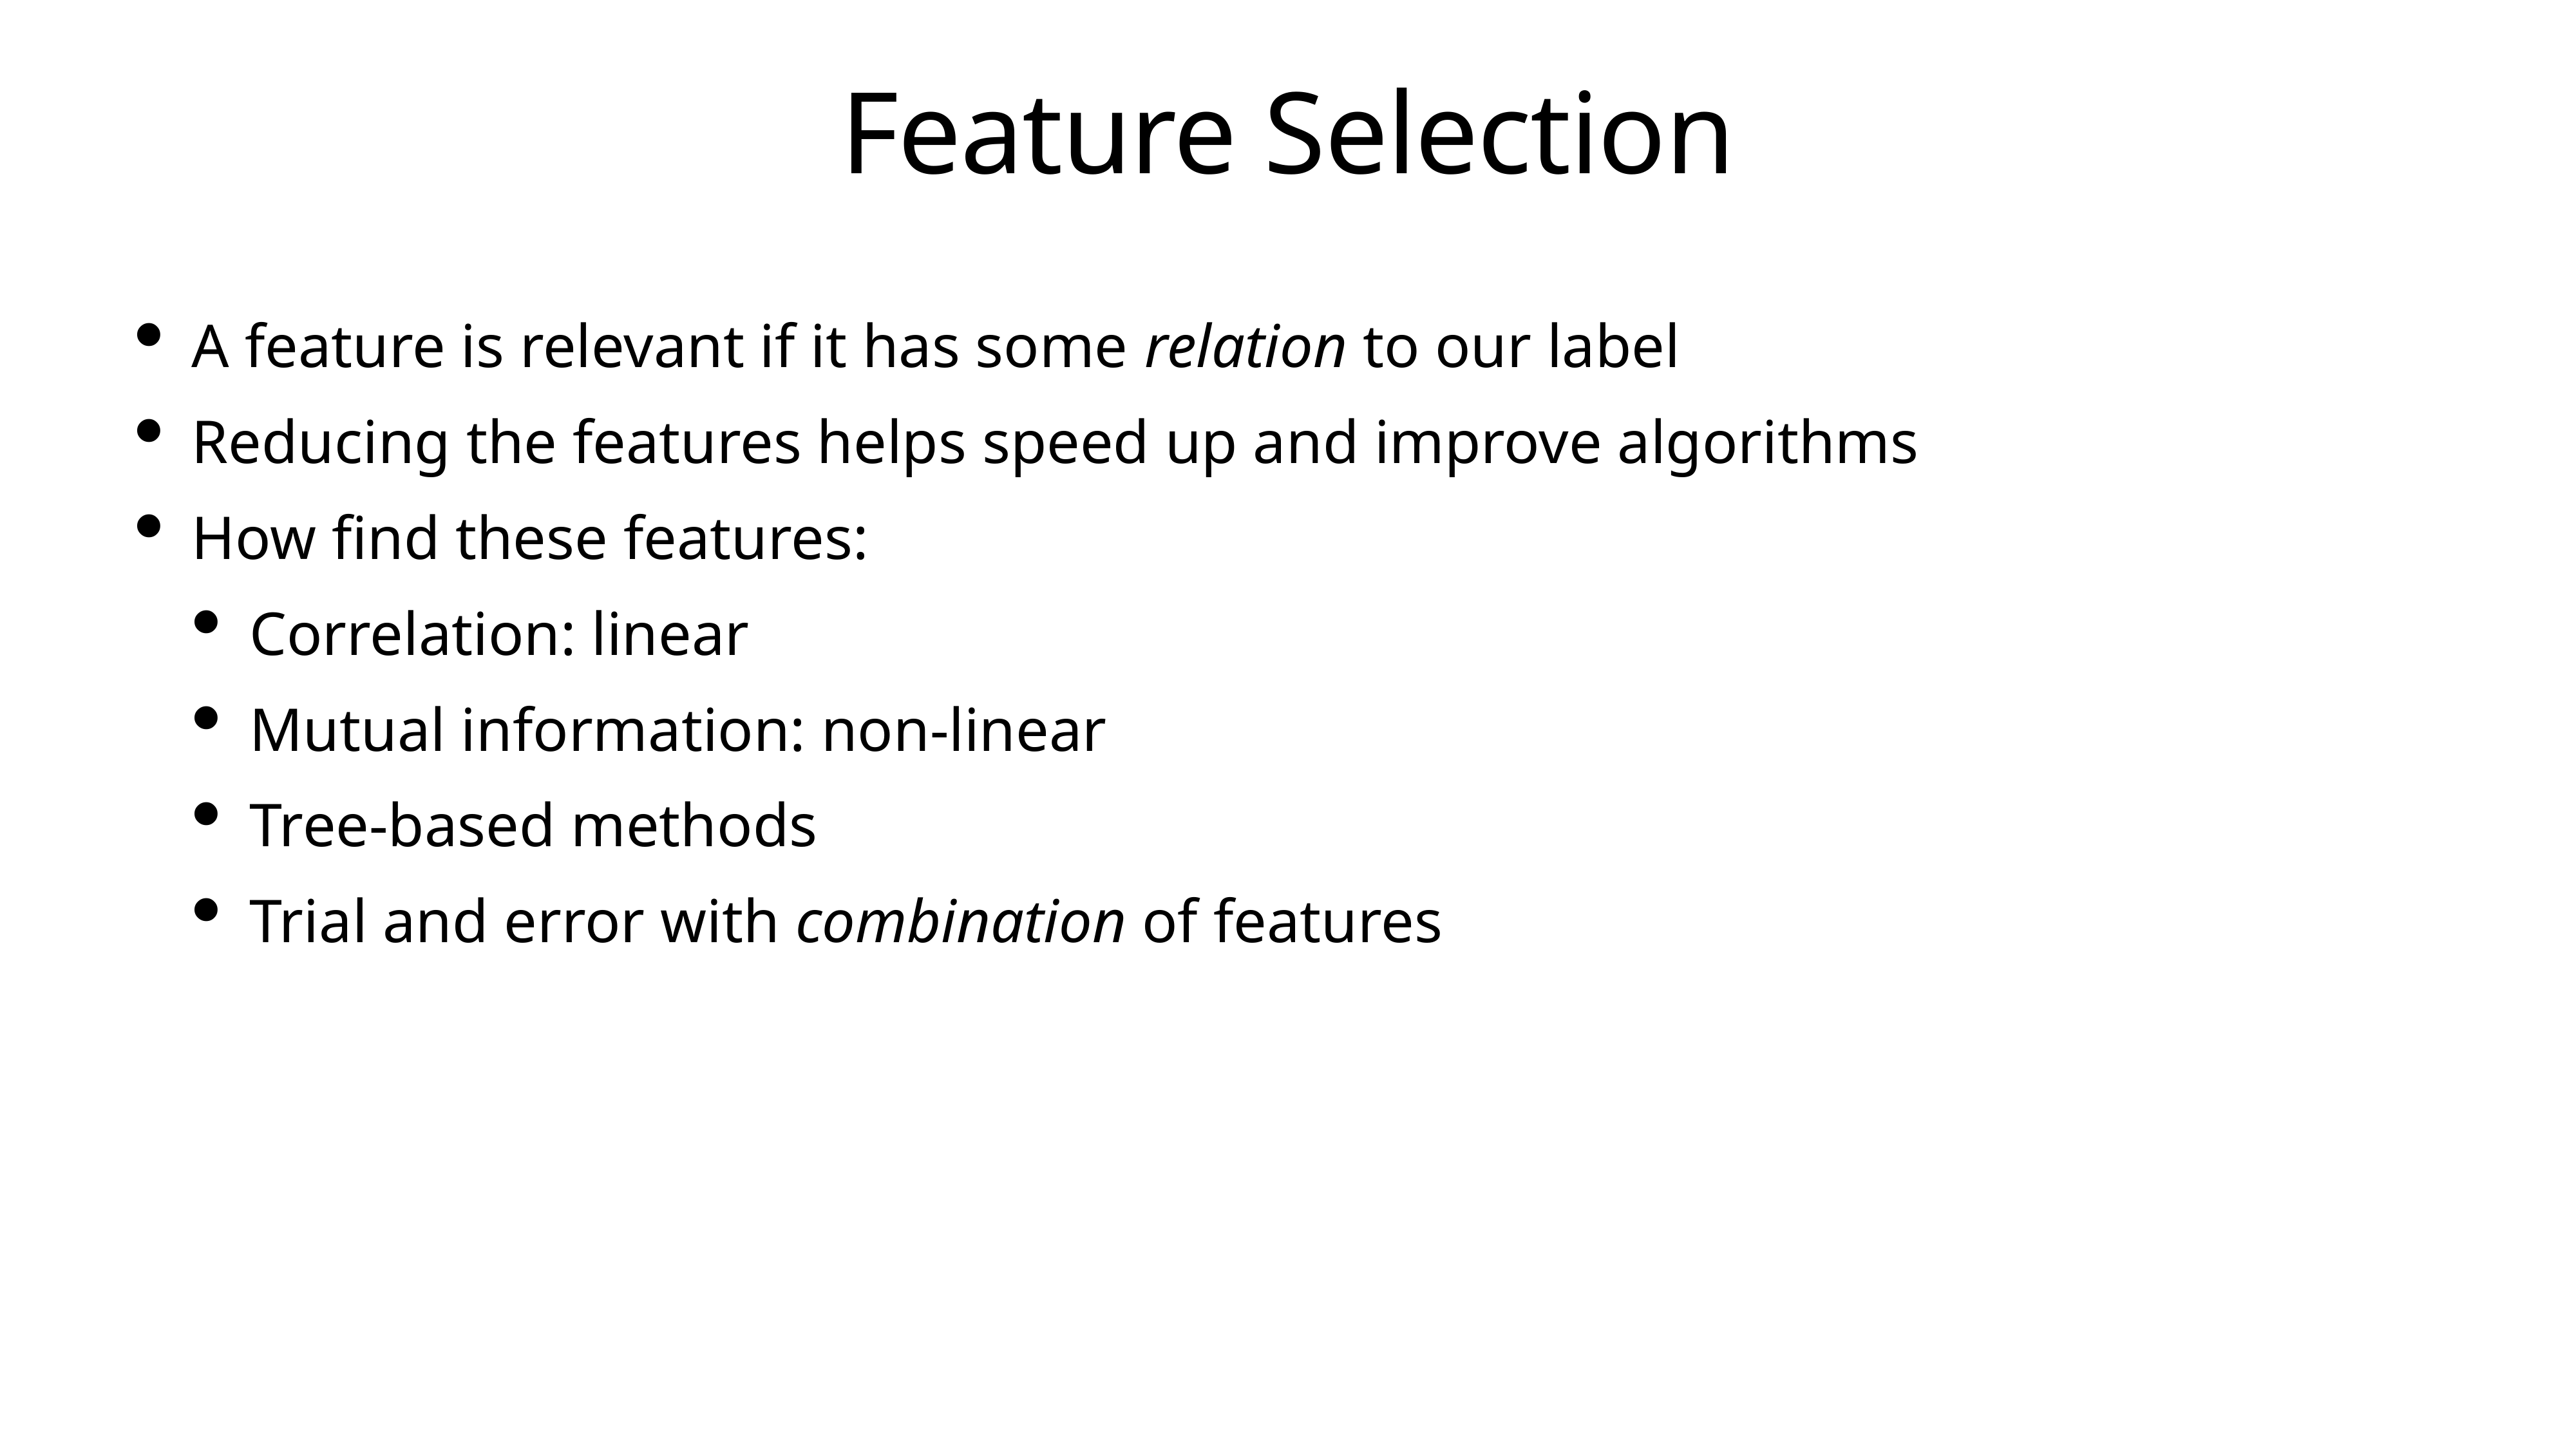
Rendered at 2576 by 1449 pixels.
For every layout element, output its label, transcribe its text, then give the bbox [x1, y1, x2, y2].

title Feature Selection [128, 81, 2448, 265]
list A feature is relevant if it has some relation to our label Reducing the features helps speed up and improve algorithms How find these features: Correlation: linear Mutual information: non-linear Tree-based methods Trial and error with combination of features [128, 310, 2448, 1321]
